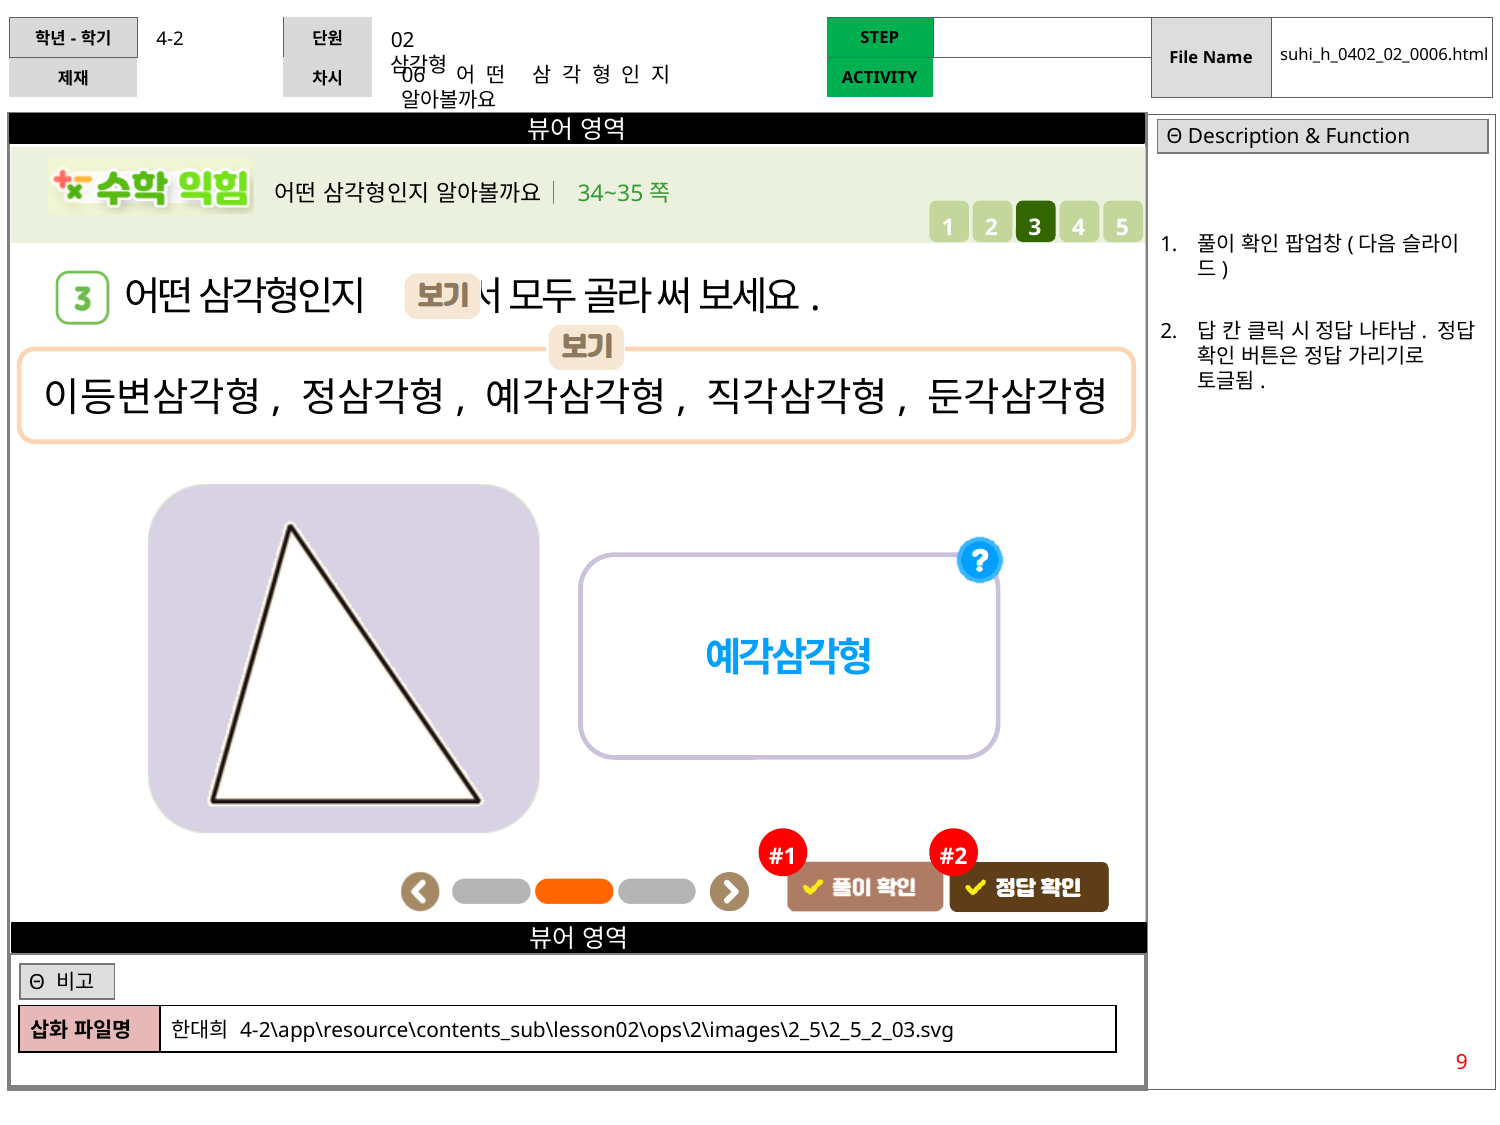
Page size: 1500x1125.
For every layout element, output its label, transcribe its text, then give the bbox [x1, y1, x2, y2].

table_header 한대희 4-2\app\resource\contents_sub\lesson02\ops\2\images\2_5\2_5_2_03.svg [161, 1006, 1115, 1051]
picture [546, 320, 625, 371]
picture [148, 484, 543, 838]
text_box 어떤 삼각형인지 에서 모두 골라 써 보세요. [109, 263, 1145, 326]
text_box 어떤 삼각형인지 알아볼까요│ 34~35쪽 [259, 171, 808, 214]
picture [948, 858, 1111, 913]
text_box #2 [927, 826, 981, 858]
picture [52, 267, 114, 326]
table_header Θ Description & Function [1158, 120, 1487, 152]
text_box 풀이 확인 팝업창(다음 슬라이드) 답 칸 클릭 시 정답 나타남. 정답 확인 버튼은 정답 가리기로 토글됨. [1145, 160, 1500, 401]
table_header 삽화 파일명 [20, 1006, 159, 1051]
picture [950, 531, 1010, 590]
text_box #1 [756, 826, 810, 878]
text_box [926, 191, 1149, 249]
text_box 4-2 [141, 18, 284, 55]
picture [402, 269, 481, 320]
text_box 예각삼각형 [578, 552, 1001, 760]
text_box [398, 870, 751, 913]
picture [784, 858, 944, 913]
text_box 이등변삼각형, 정삼각형, 예각삼각형, 직각삼각형, 둔각삼각형 [17, 346, 1136, 444]
picture [48, 158, 254, 214]
text_box 02 삼각형 [376, 19, 492, 59]
text_box suhi_h_0402_02_0006.html [1265, 36, 1500, 72]
text_box 06 어떤 삼각형인지 알아볼까요 [386, 54, 686, 95]
